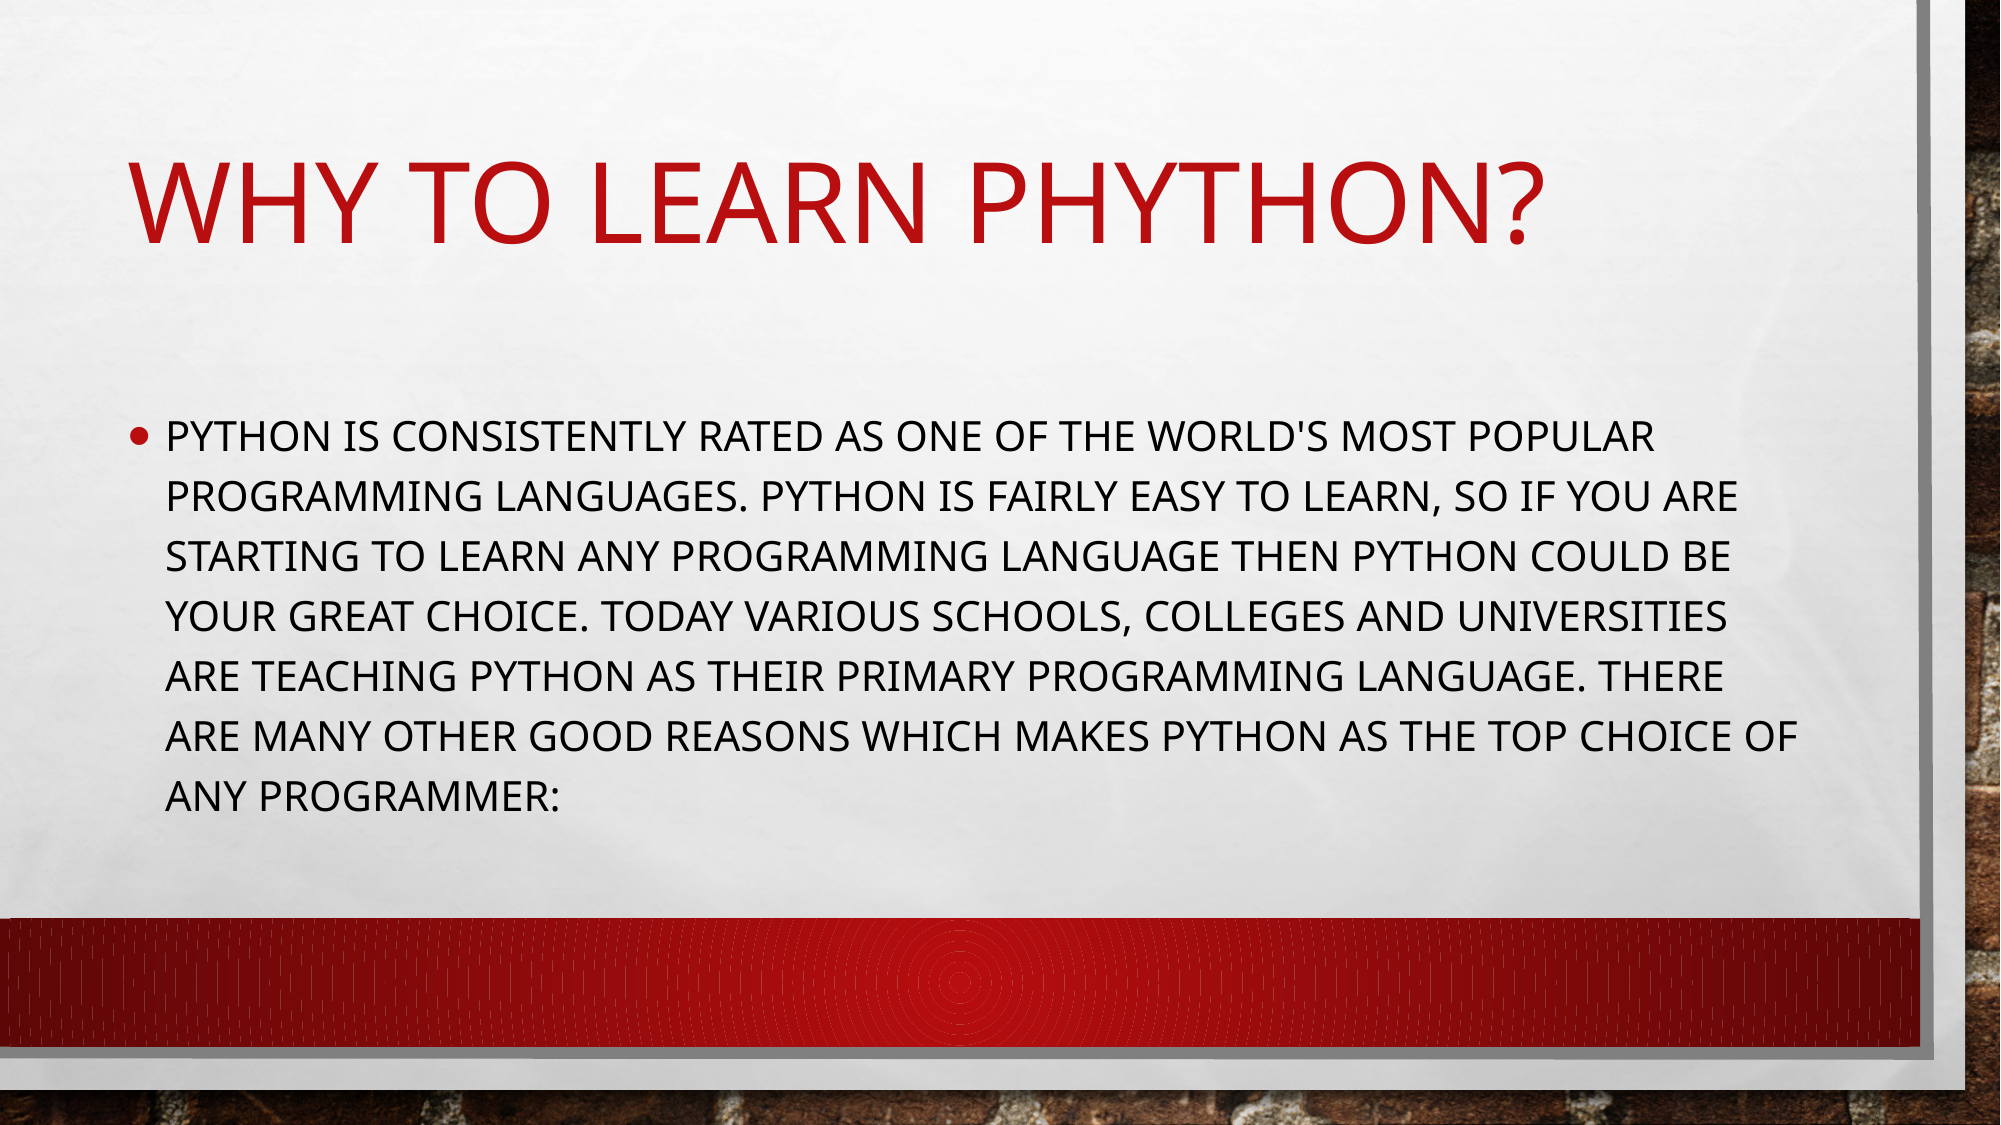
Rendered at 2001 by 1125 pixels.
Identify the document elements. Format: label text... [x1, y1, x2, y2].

list Python is consistently rated as one of the world's most popular programming languages. Python is fairly easy to learn, so if you are starting to learn any programming language then Python could be your great choice. Today various Schools, Colleges and Universities are teaching Python as their primary programming language. There are many other good reasons which makes Python as the top choice of any programmer: [112, 338, 1818, 882]
title Why to learn Phython? [112, 112, 1818, 302]
picture [0, 0, 2000, 1125]
